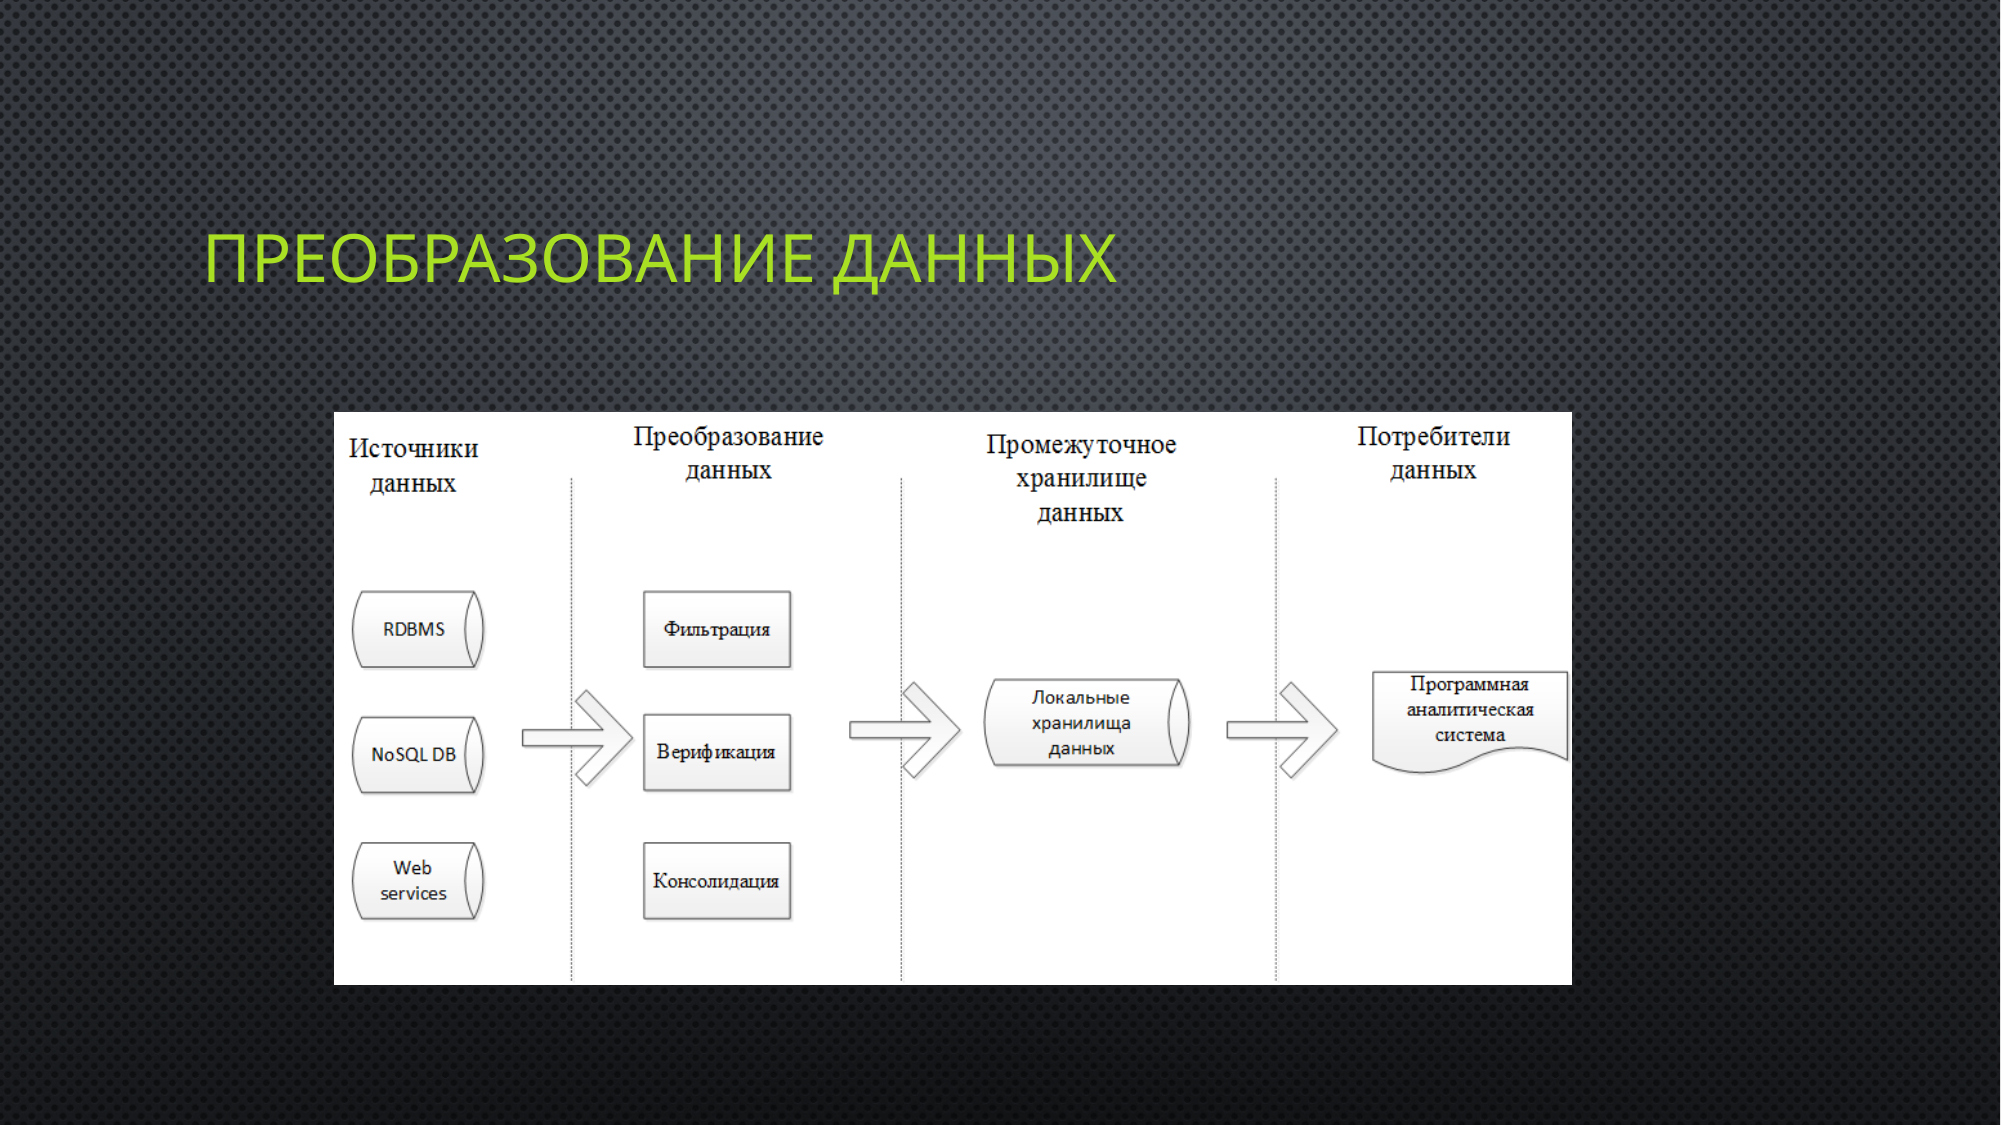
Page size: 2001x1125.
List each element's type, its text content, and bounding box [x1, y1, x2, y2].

title Преобразование данных [187, 99, 1813, 413]
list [334, 412, 1572, 985]
